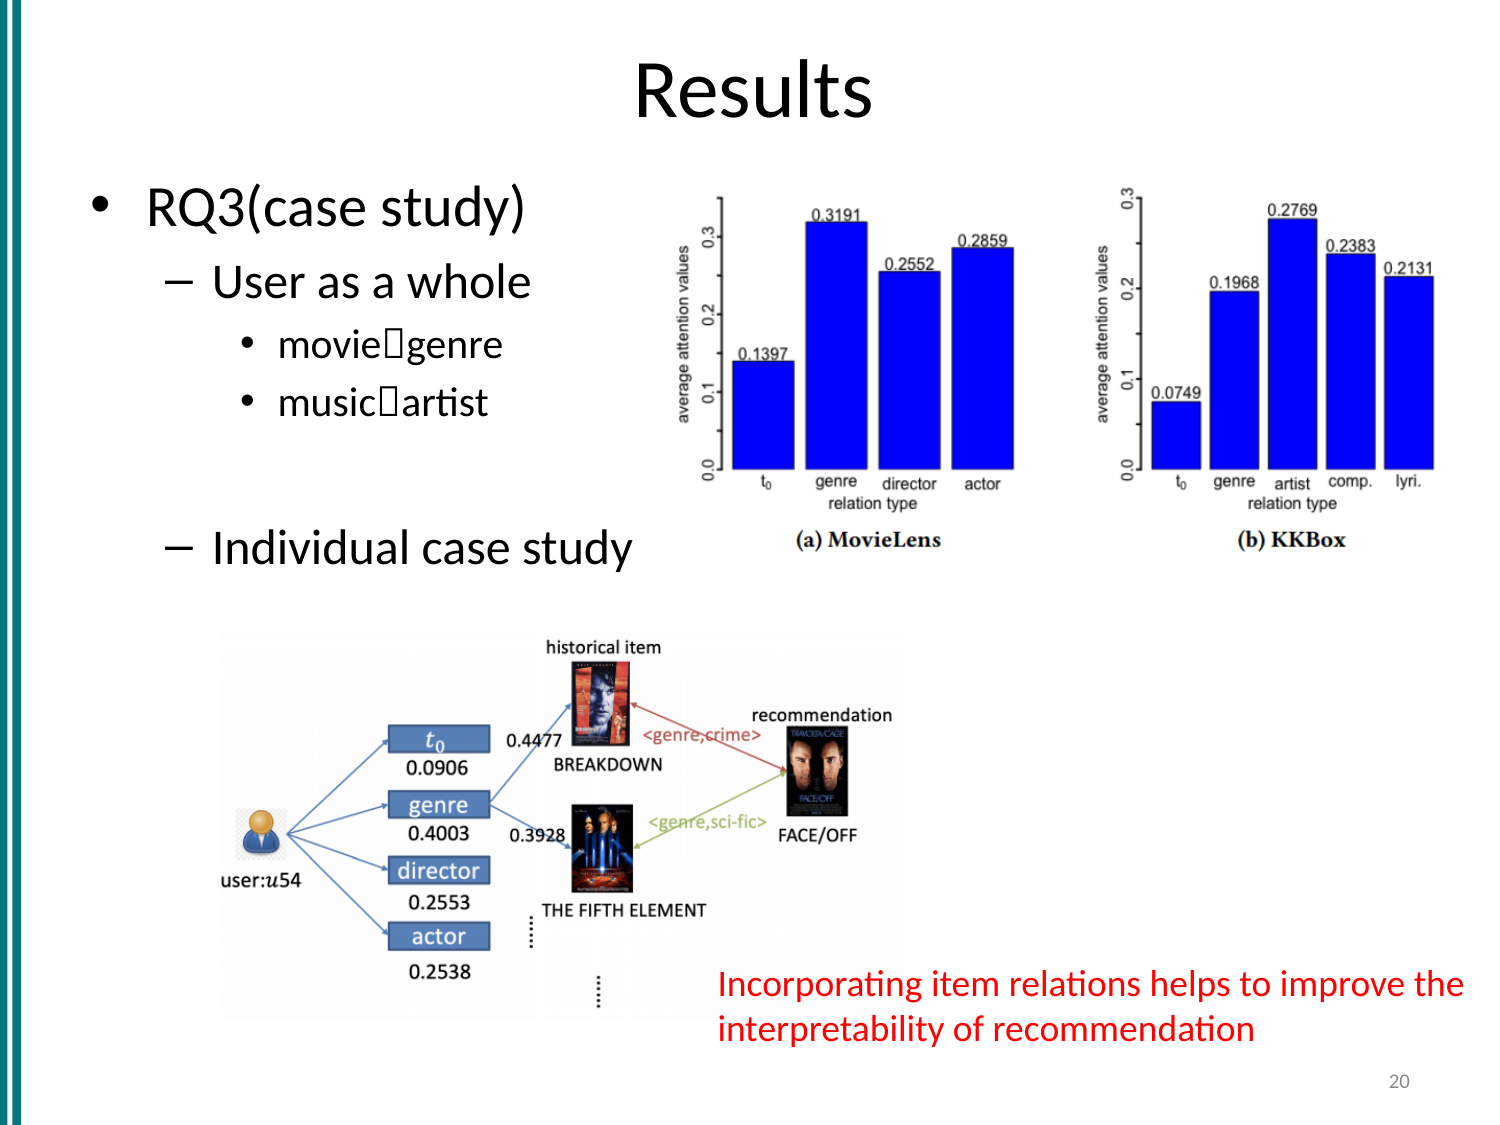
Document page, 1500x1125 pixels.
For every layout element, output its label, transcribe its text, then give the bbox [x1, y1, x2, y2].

picture [655, 184, 1454, 557]
text_box Incorporating item relations helps to improve the interpretability of recommendation [702, 951, 1483, 1057]
slide_number 20 [1074, 1058, 1425, 1103]
picture [218, 621, 904, 1019]
list RQ3(case study) User as a whole moviegenre musicartist Individual case study [75, 160, 1434, 1047]
title Results [75, 19, 1434, 149]
